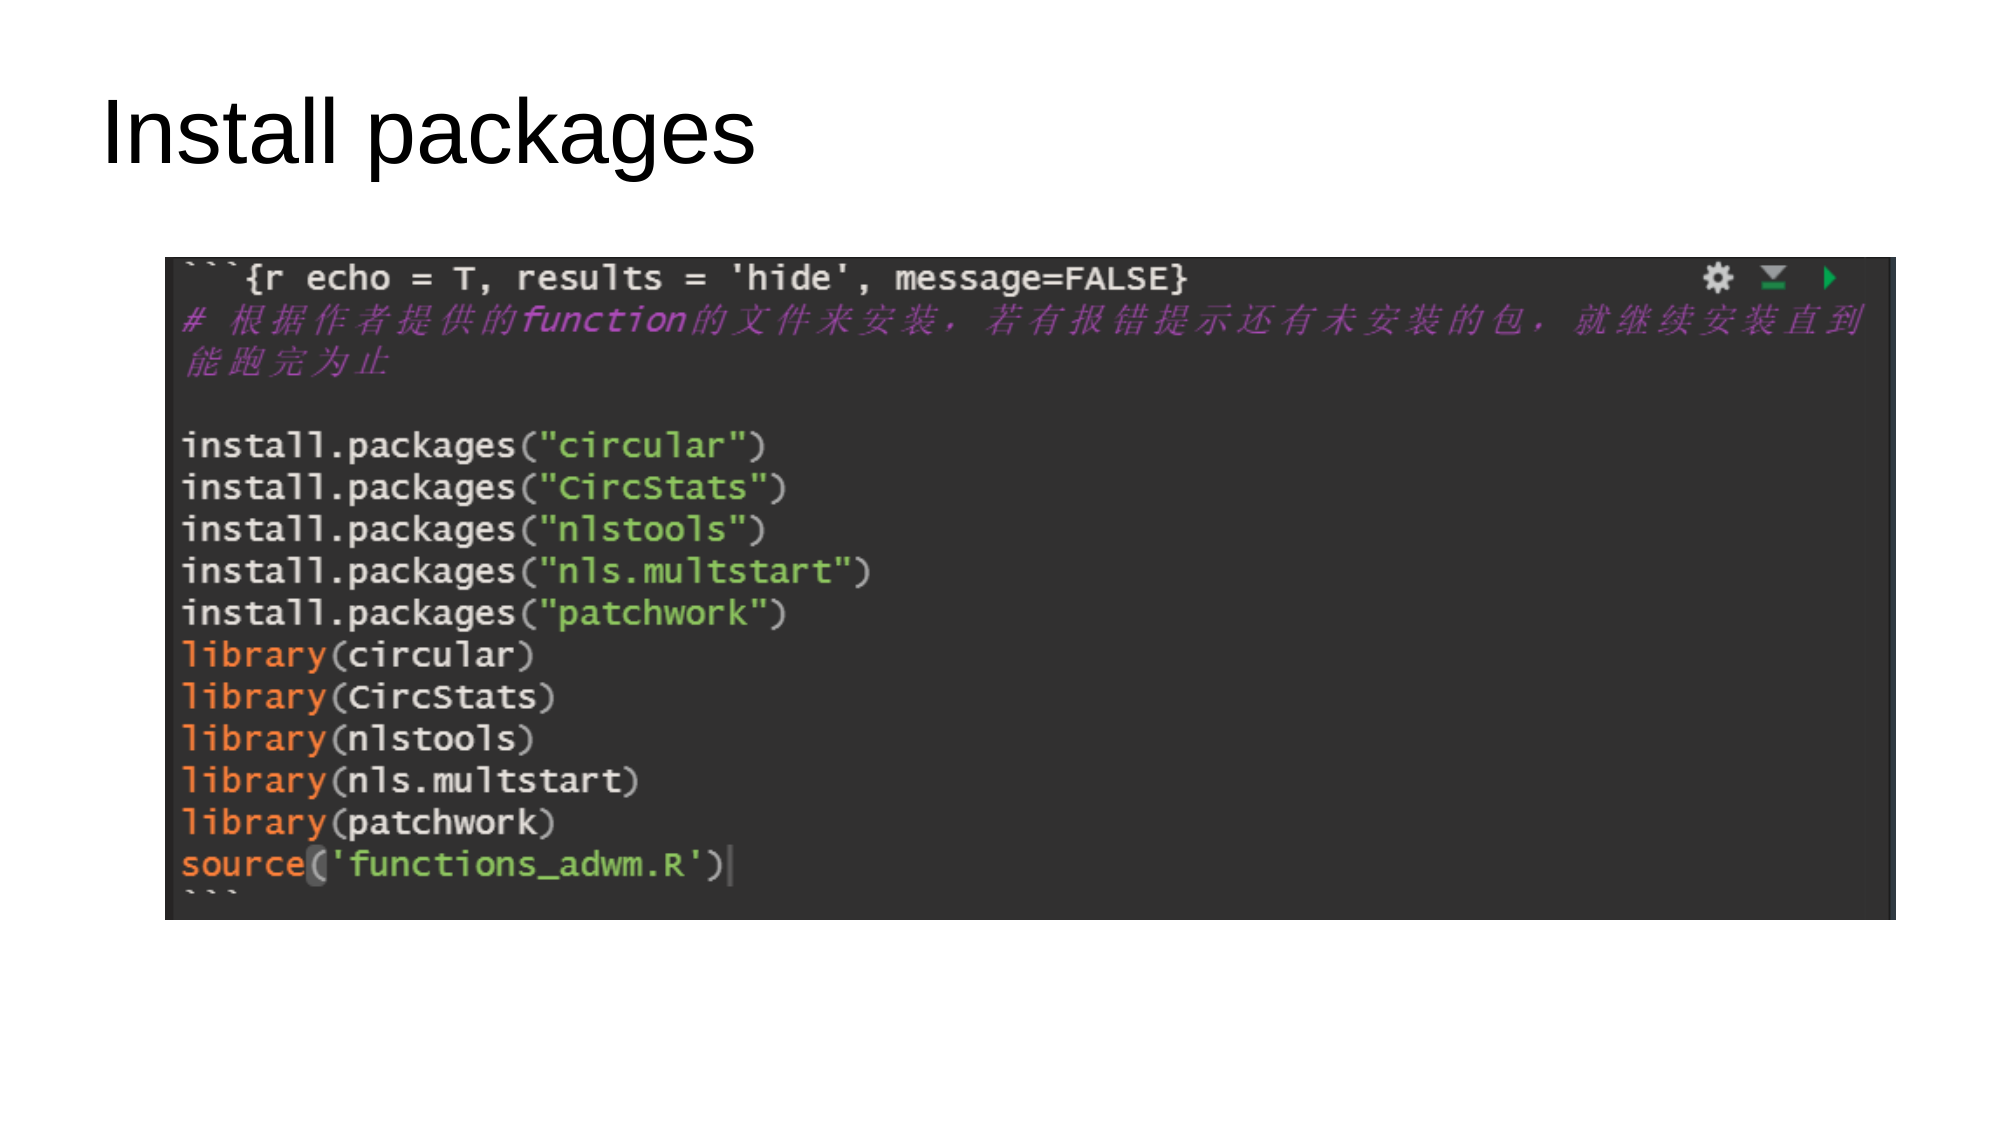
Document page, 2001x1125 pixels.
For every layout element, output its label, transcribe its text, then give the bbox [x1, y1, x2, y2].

picture [165, 257, 1896, 920]
text_box Install packages [85, 64, 881, 277]
